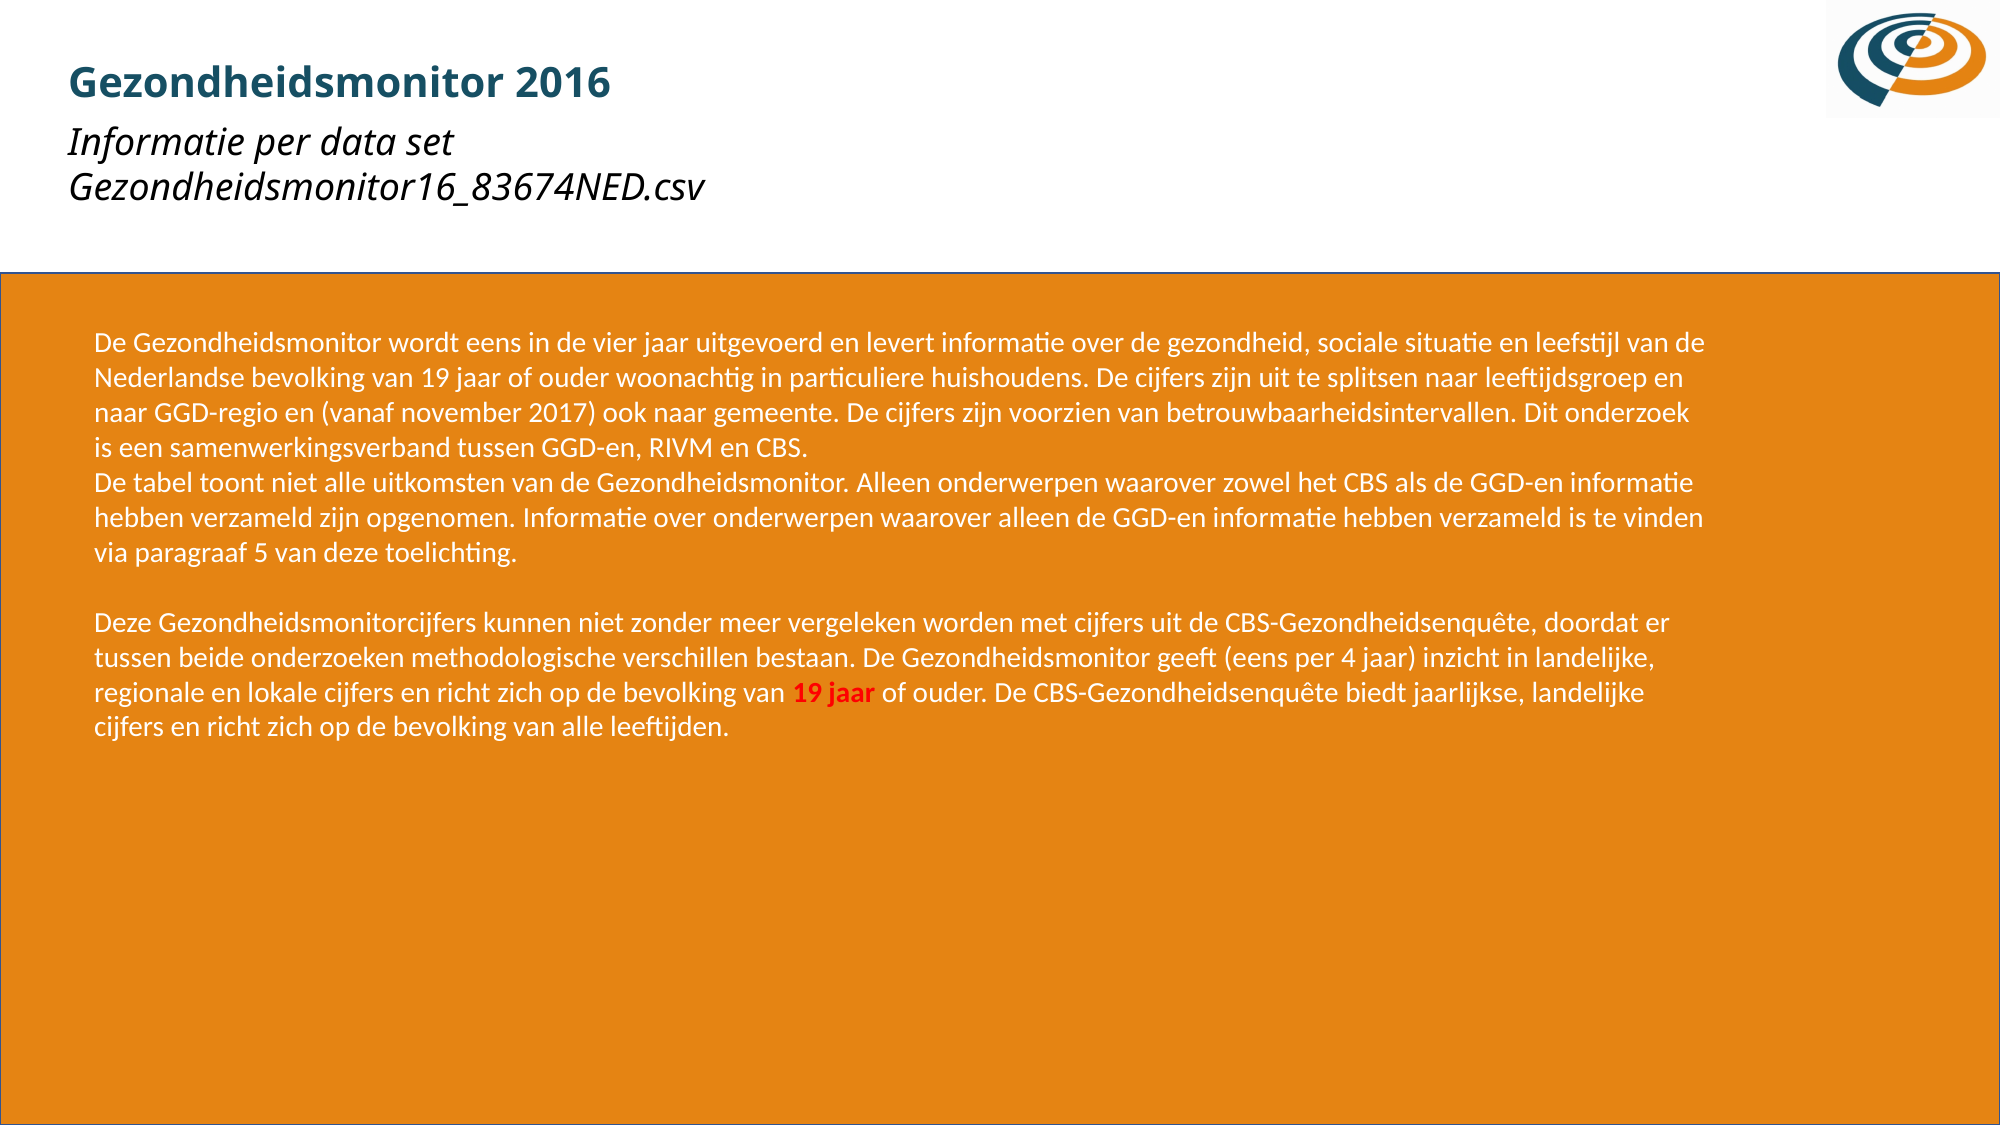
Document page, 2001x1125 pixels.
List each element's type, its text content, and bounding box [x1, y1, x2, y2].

text_box Informatie per data set Gezondheidsmonitor16_83674NED.csv [68, 155, 1557, 209]
text_box De Gezondheidsmonitor wordt eens in de vier jaar uitgevoerd en levert informatie over de gezondheid, sociale situatie en leefstijl van de Nederlandse bevolking van 19 jaar of ouder woonachtig in particuliere huishoudens. De cijfers zijn uit te splitsen naar leeftijdsgroep en naar GGD-regio en (vanaf november 2017) ook naar gemeente. De cijfers zijn voorzien van betrouwbaarheidsintervallen. Dit onderzoek is een samenwerkingsverband tussen GGD-en, RIVM en CBS. De tabel toont niet alle uitkomsten van de Gezondheidsmonitor. Alleen onderwerpen waarover zowel het CBS als de GGD-en informatie hebben verzameld zijn opgenomen. Informatie over onderwerpen waarover alleen de GGD-en informatie hebben verzameld is te vinden via paragraaf 5 van deze toelichting. Deze Gezondheidsmonitorcijfers kunnen niet zonder meer vergeleken worden met cijfers uit de CBS-Gezondheidsenquête, doordat er tussen beide onderzoeken methodologische verschillen bestaan. De Gezondheidsmonitor geeft (eens per 4 jaar) inzicht in landelijke, regionale en lokale cijfers en richt zich op de bevolking van 19 jaar of ouder. De CBS-Gezondheidsenquête biedt jaarlijkse, landelijke cijfers en richt zich op de bevolking van alle leeftijden. [79, 315, 1724, 781]
text_box Gezondheidsmonitor 2016 [68, 55, 1894, 155]
text_box [0, 272, 2000, 1125]
picture [1826, 0, 2000, 119]
